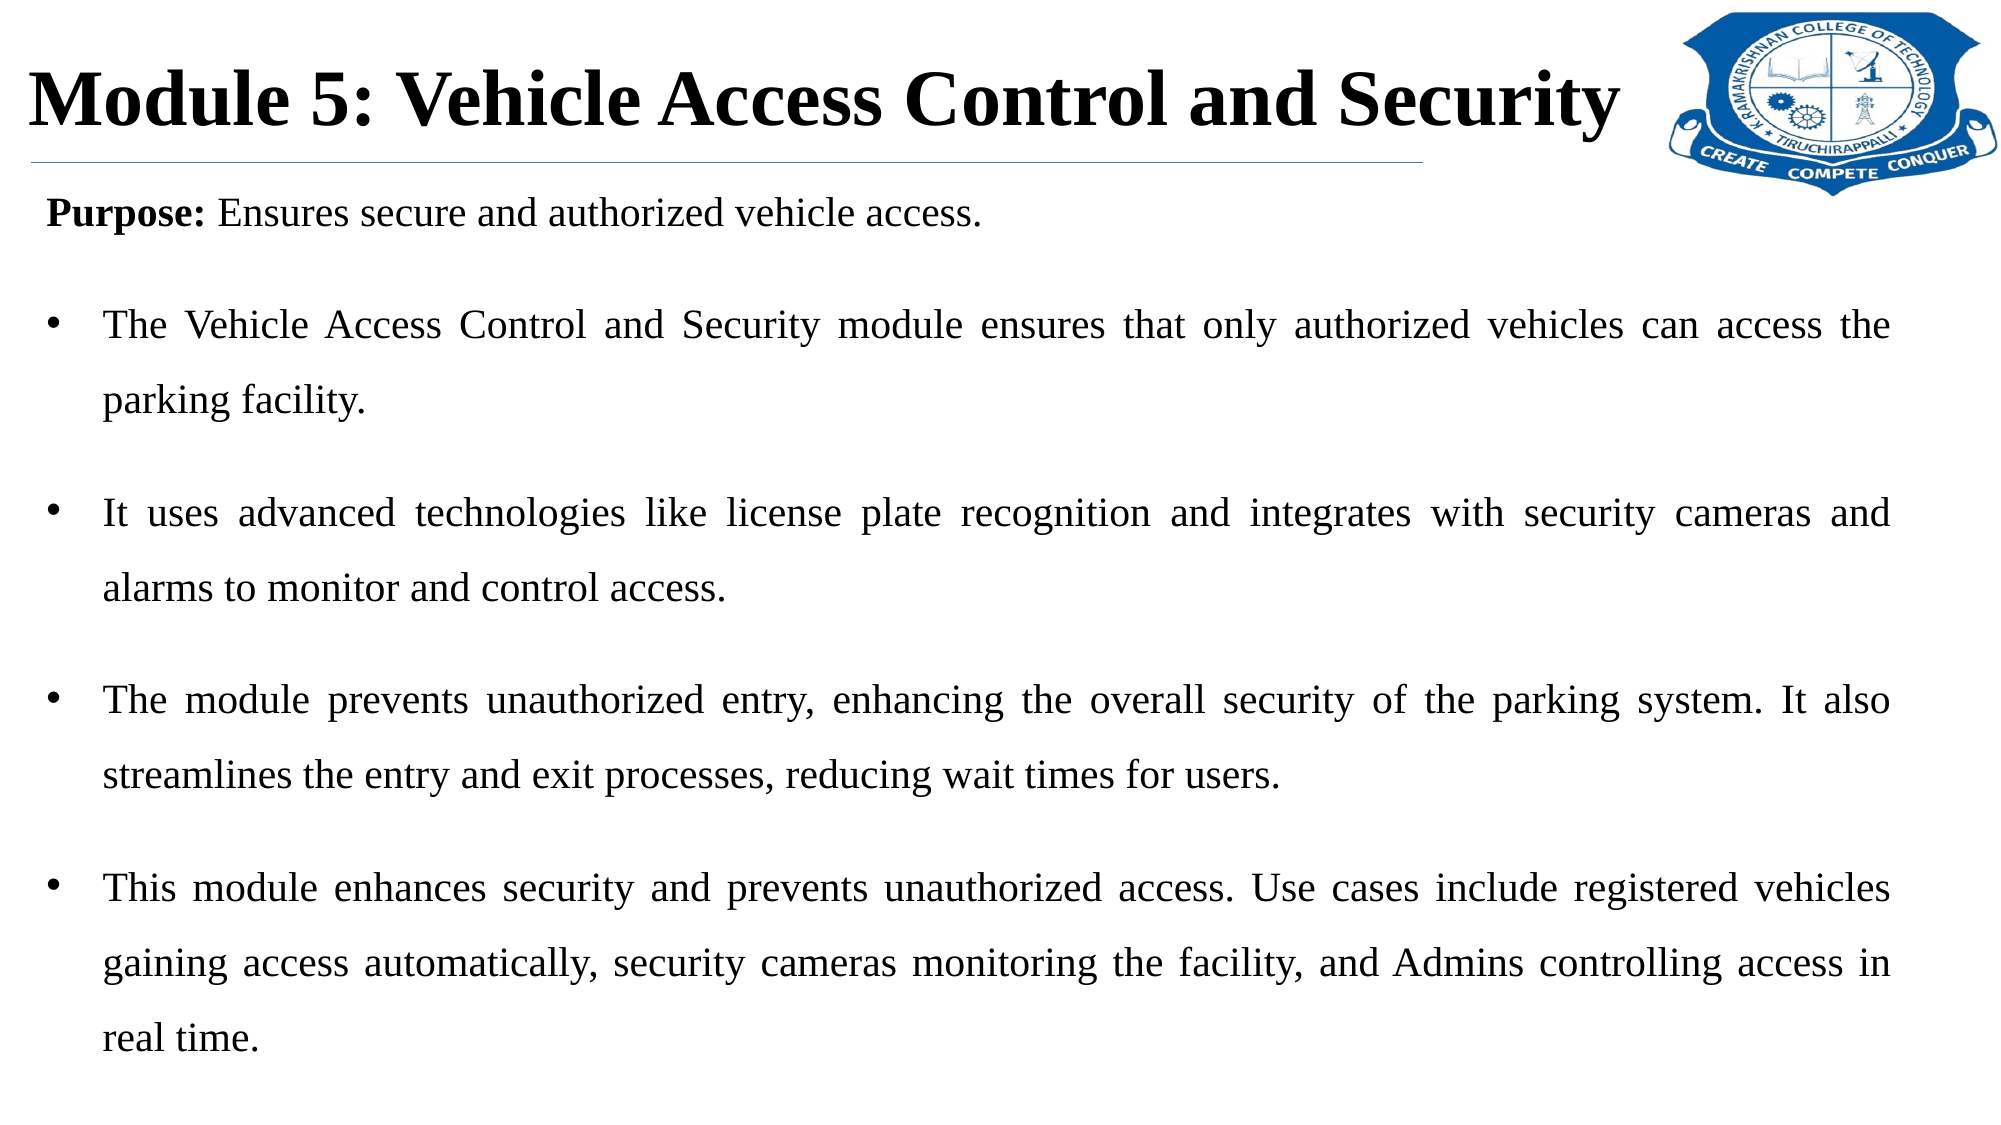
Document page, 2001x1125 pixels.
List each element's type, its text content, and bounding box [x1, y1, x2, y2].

title Module 5: Vehicle Access Control and Security [13, 37, 1666, 149]
subtitle Purpose: Ensures secure and authorized vehicle access. The Vehicle Access Control and Security module ensures that only authorized vehicles can access the parking facility. It uses advanced technologies like license plate recognition and integrates with security cameras and alarms to monitor and control access. The module prevents unauthorized entry, enhancing the overall security of the parking system. It also streamlines the entry and exit processes, reducing wait times for users. This module enhances security and prevents unauthorized access. Use cases include registered vehicles gaining access automatically, security cameras monitoring the facility, and Admins controlling access in real time. [31, 176, 1908, 1057]
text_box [1666, 0, 2000, 214]
